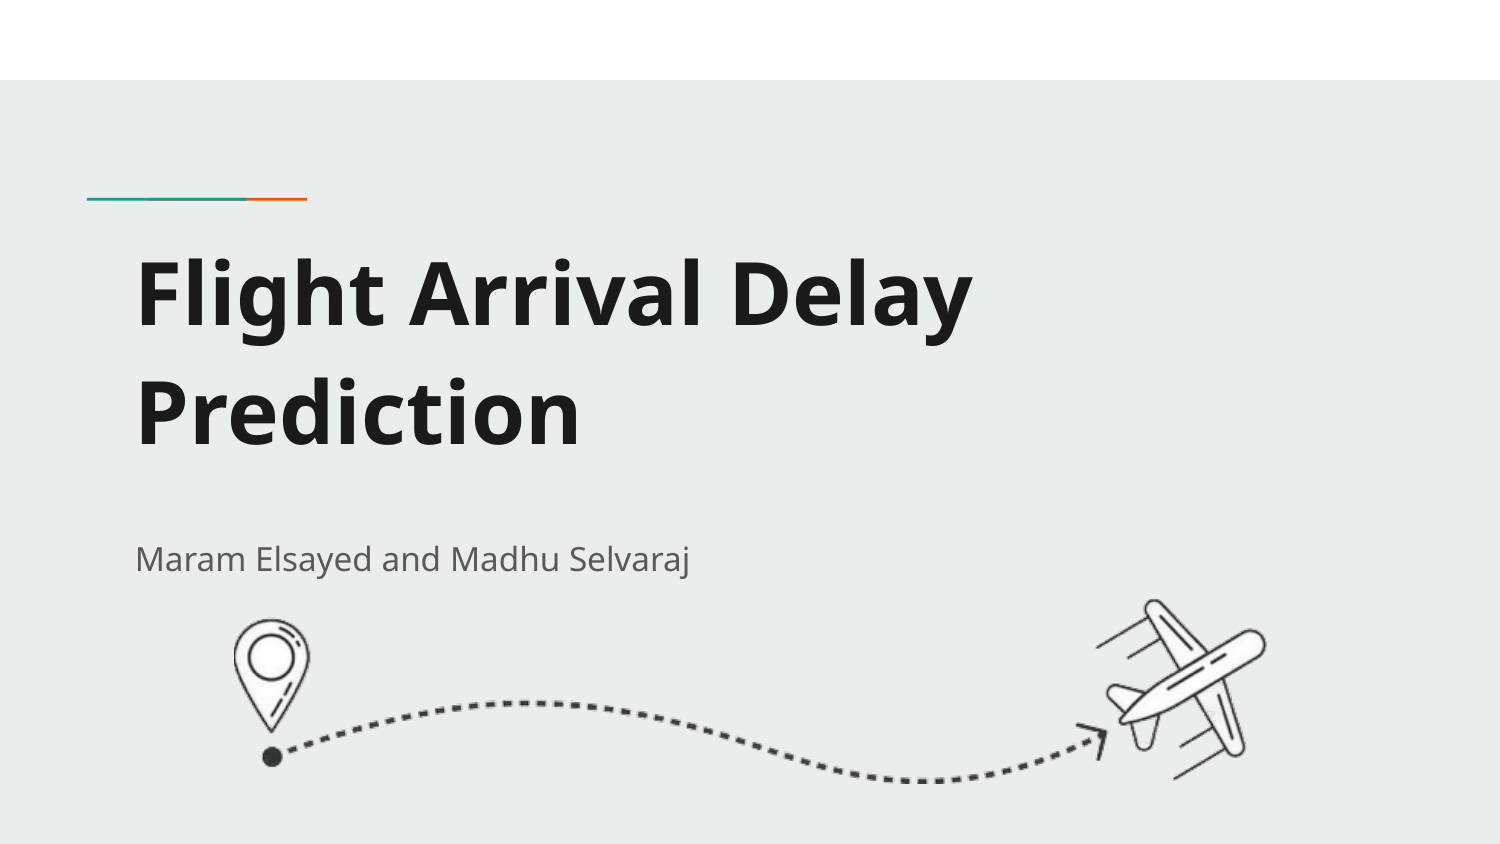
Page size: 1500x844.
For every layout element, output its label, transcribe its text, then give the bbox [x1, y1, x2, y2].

title Flight Arrival Delay Prediction [119, 216, 1381, 490]
subtitle Maram Elsayed and Madhu Selvaraj [119, 520, 1381, 610]
picture [233, 598, 1267, 784]
